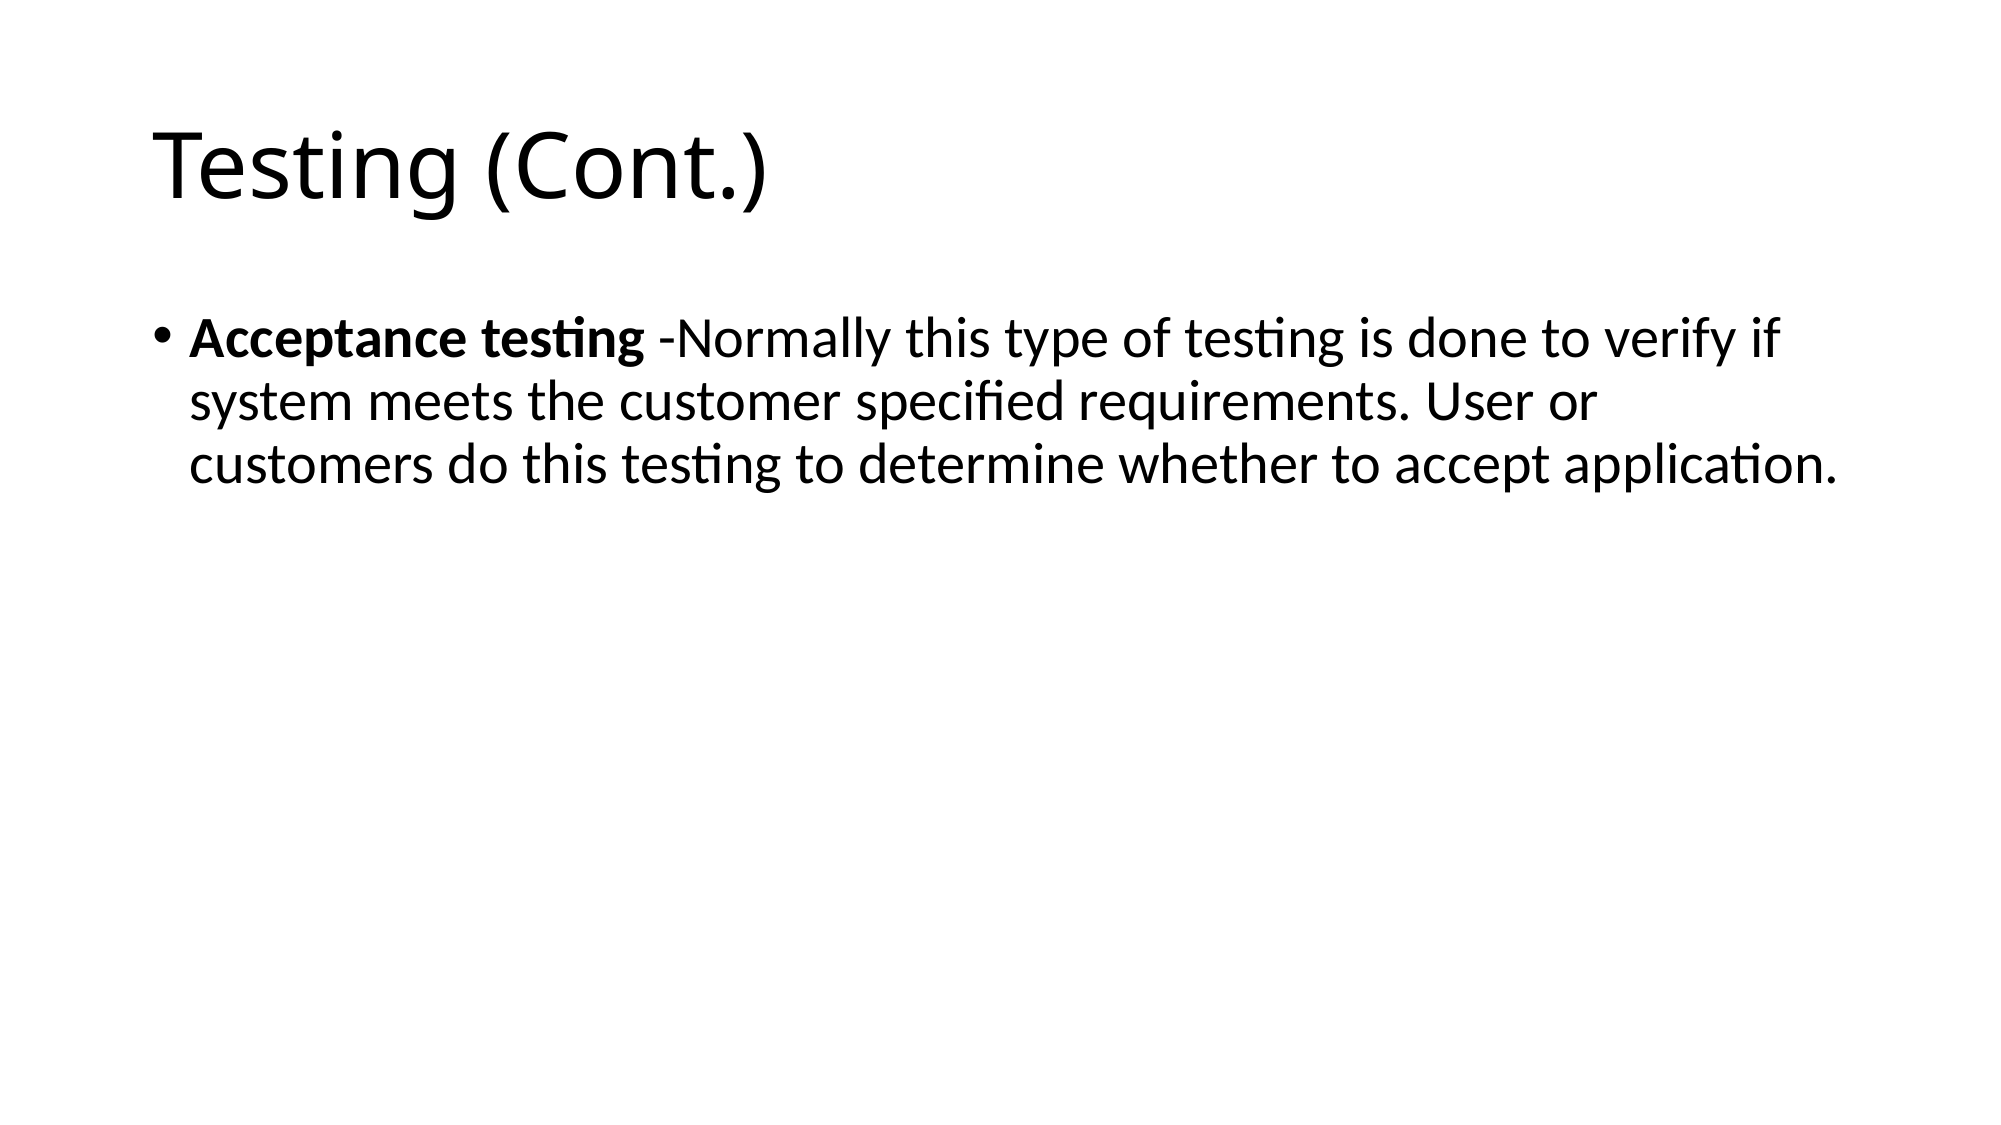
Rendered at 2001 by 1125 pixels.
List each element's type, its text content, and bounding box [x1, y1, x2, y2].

title Testing (Cont.) [137, 59, 1863, 278]
list Acceptance testing -Normally this type of testing is done to verify if system meets the customer specified requirements. User or customers do this testing to determine whether to accept application. [137, 299, 1863, 1014]
